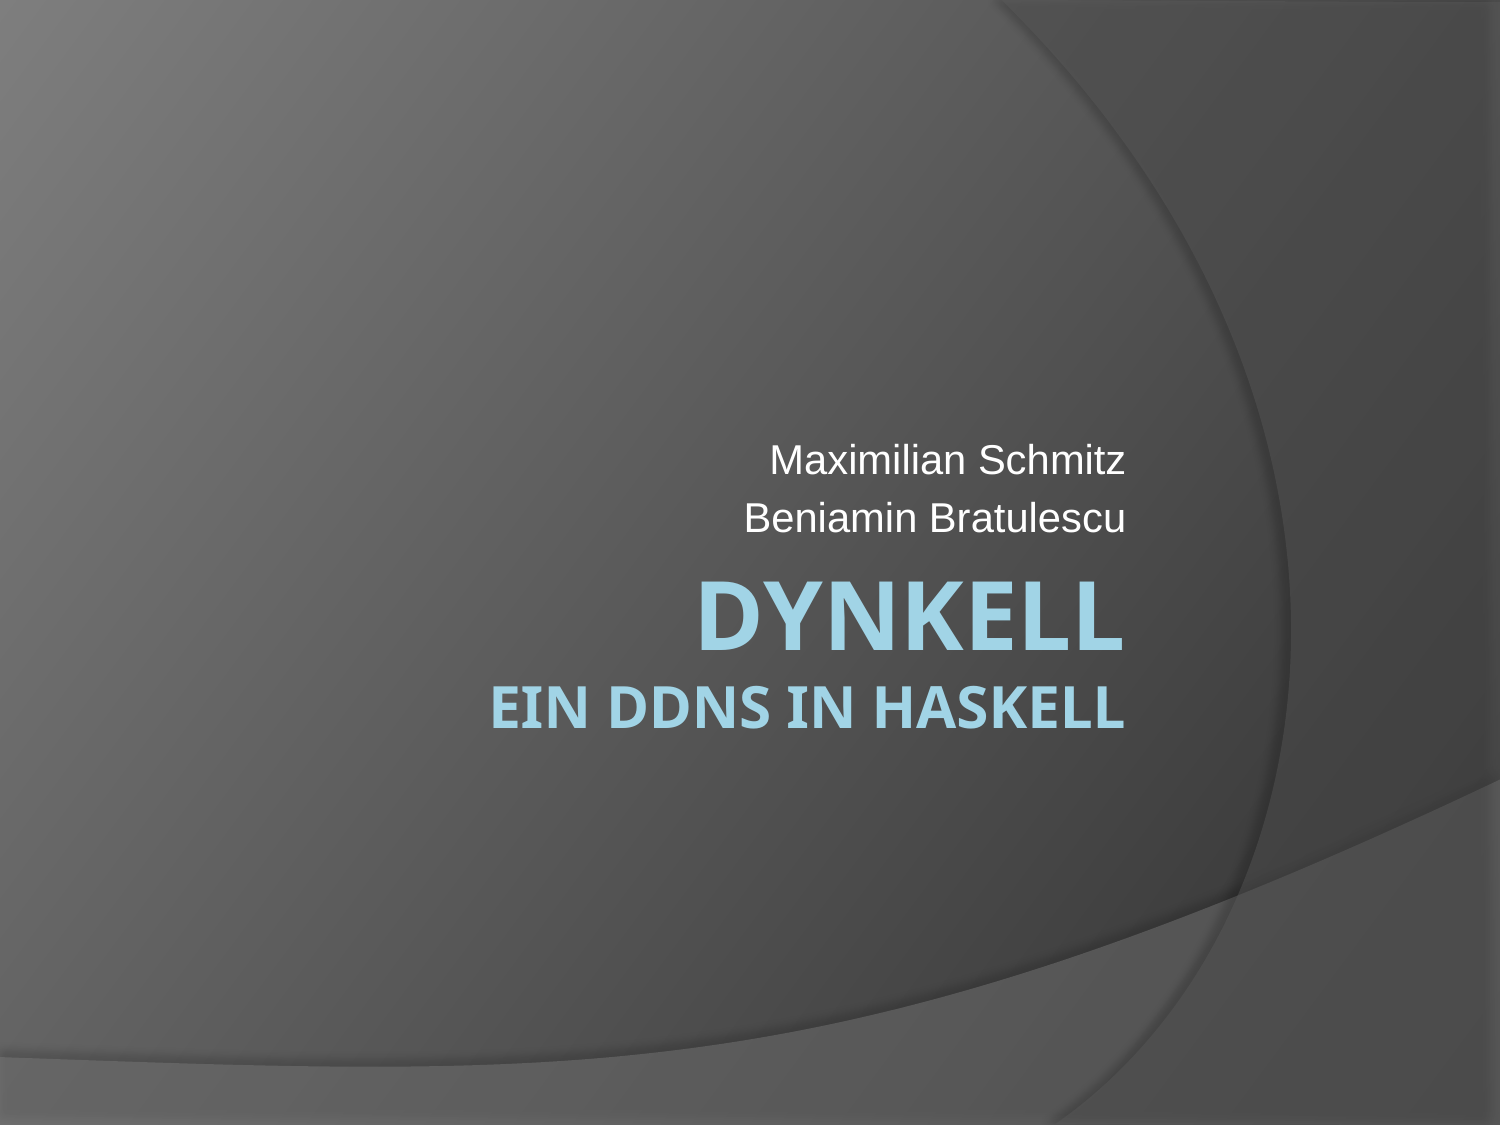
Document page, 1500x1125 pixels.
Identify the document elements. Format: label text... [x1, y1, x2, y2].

title DynKell Ein DDNS in Haskell [70, 547, 1134, 925]
subtitle Maximilian Schmitz Beniamin Bratulescu [71, 253, 1134, 541]
